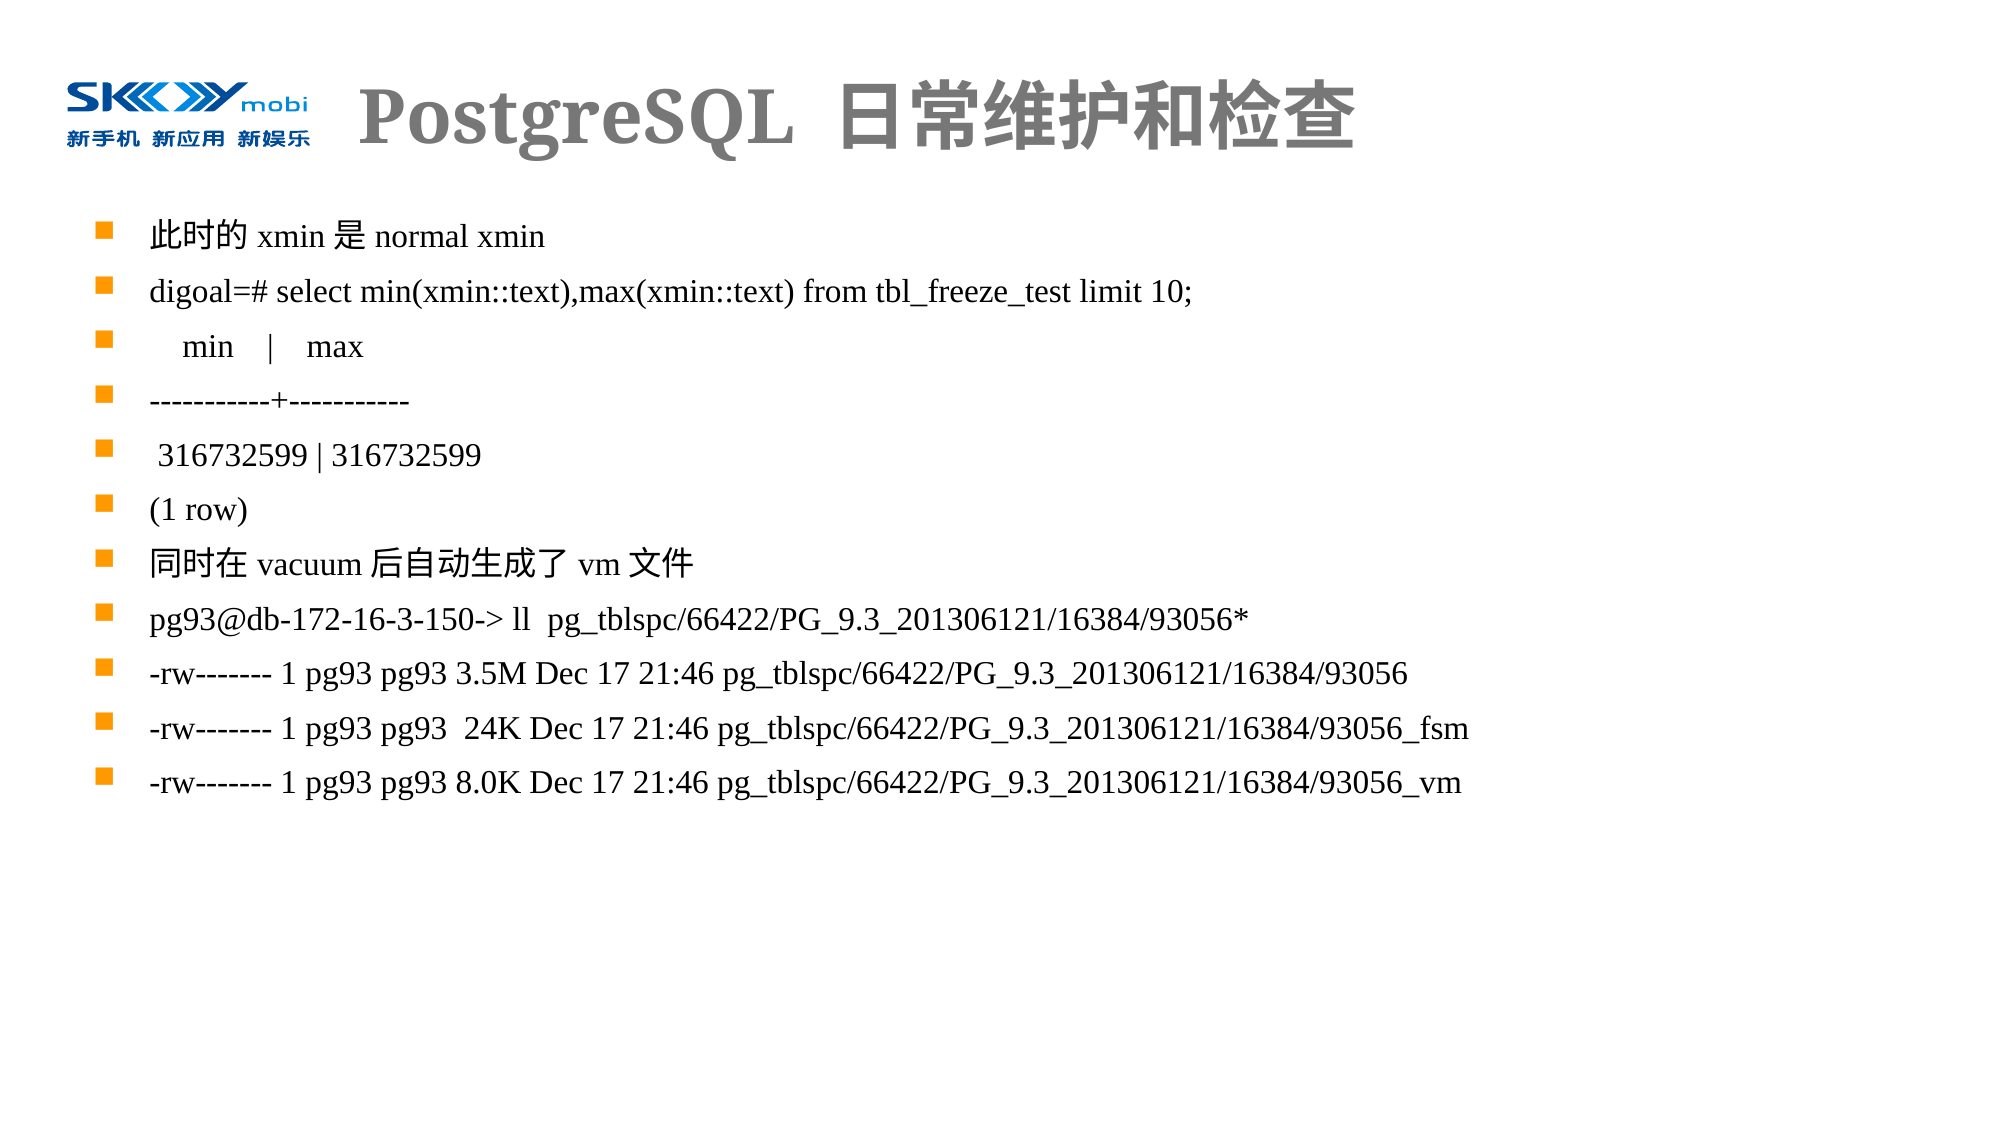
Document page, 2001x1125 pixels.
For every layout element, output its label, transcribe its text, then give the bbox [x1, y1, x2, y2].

title PostgreSQL 日常维护和检查 [343, 60, 1901, 167]
list 此时的xmin是normal xmin digoal=# select min(xmin::text),max(xmin::text) from tbl_freeze_test limit 10; min | max -----------+----------- 316732599 | 316732599 (1 row) 同时在vacuum后自动生成了vm文件 pg93@db-172-16-3-150-> ll pg_tblspc/66422/PG_9.3_201306121/16384/93056* -rw------- 1 pg93 pg93 3.5M Dec 17 21:46 pg_tblspc/66422/PG_9.3_201306121/16384/93056 -rw------- 1 pg93 pg93 24K Dec 17 21:46 pg_tblspc/66422/PG_9.3_201306121/16384/93056_fsm -rw------- 1 pg93 pg93 8.0K Dec 17 21:46 pg_tblspc/66422/PG_9.3_201306121/16384/93056_vm [77, 198, 1901, 1020]
